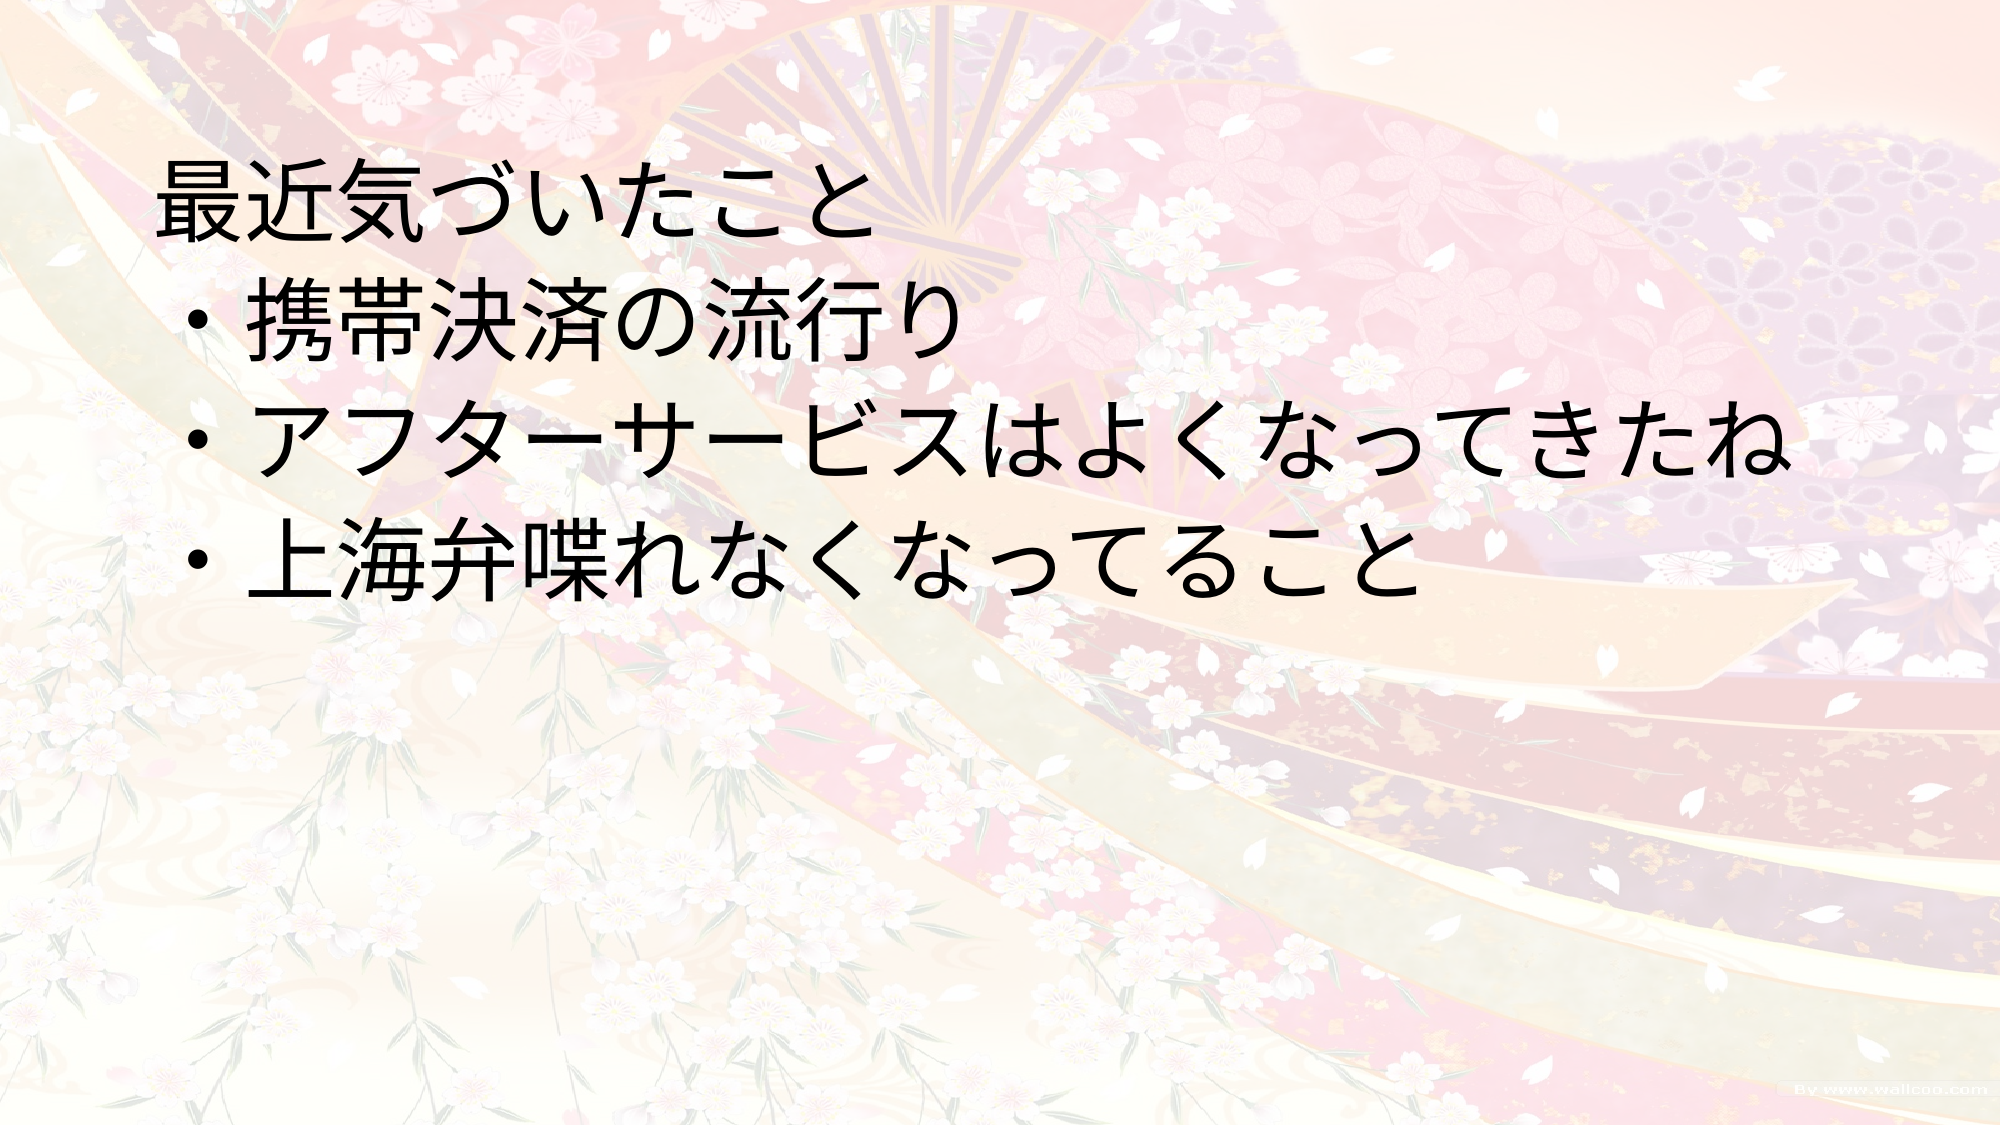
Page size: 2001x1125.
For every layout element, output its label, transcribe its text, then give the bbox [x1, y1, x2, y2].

list 最近気づいたこと ・携帯決済の流行り ・アフターサービスはよくなってきたね ・上海弁喋れなくなってること [137, 17, 1863, 1053]
